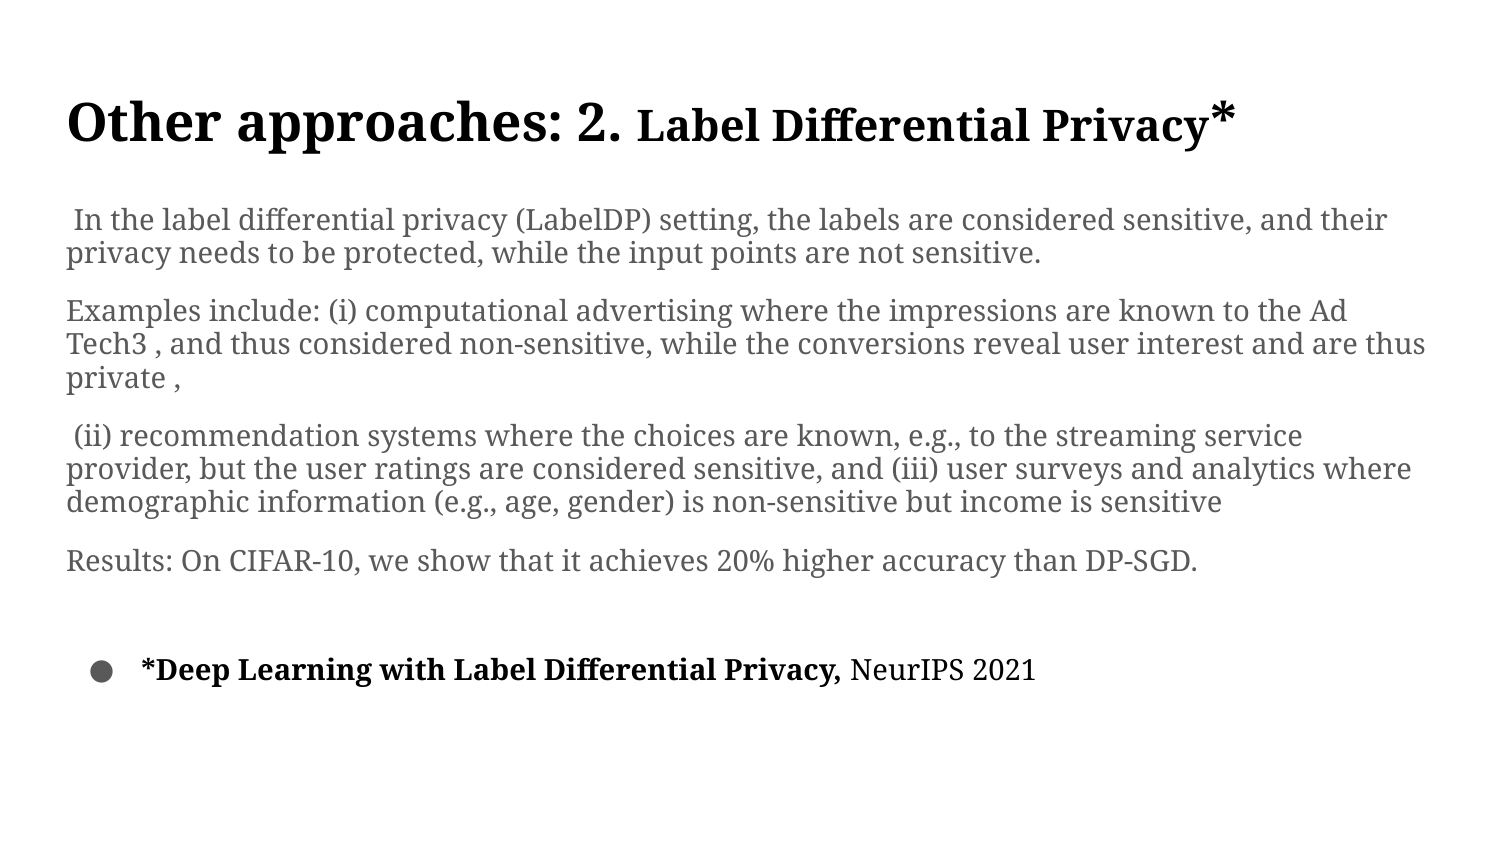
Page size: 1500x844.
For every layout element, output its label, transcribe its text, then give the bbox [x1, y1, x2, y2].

list In the label differential privacy (LabelDP) setting, the labels are considered sensitive, and their privacy needs to be protected, while the input points are not sensitive. Examples include: (i) computational advertising where the impressions are known to the Ad Tech3 , and thus considered non-sensitive, while the conversions reveal user interest and are thus private , (ii) recommendation systems where the choices are known, e.g., to the streaming service provider, but the user ratings are considered sensitive, and (iii) user surveys and analytics where demographic information (e.g., age, gender) is non-sensitive but income is sensitive Results: On CIFAR-10, we show that it achieves 20% higher accuracy than DP-SGD. *Deep Learning with Label Differential Privacy, NeurIPS 2021 [51, 189, 1449, 750]
title Other approaches: 2. Label Differential Privacy* [51, 72, 1449, 167]
